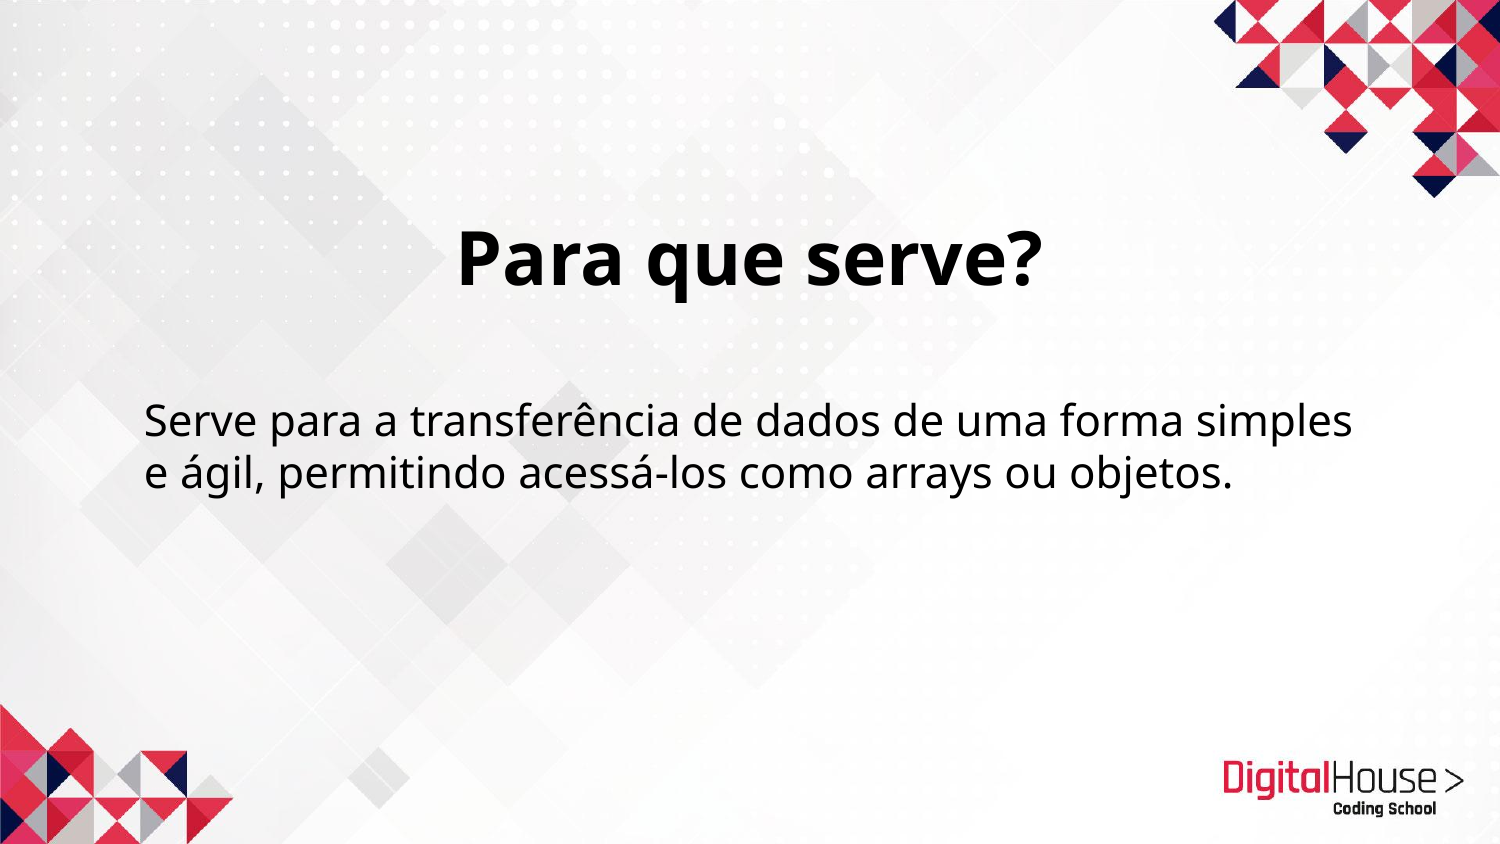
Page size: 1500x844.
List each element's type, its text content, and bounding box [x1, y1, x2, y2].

picture [0, 0, 1500, 199]
text_box Serve para a transferência de dados de uma forma simples e ágil, permitindo acessá-los como arrays ou objetos. [128, 374, 1371, 513]
picture [0, 313, 1500, 844]
text_box Para que serve? [0, 199, 1500, 313]
